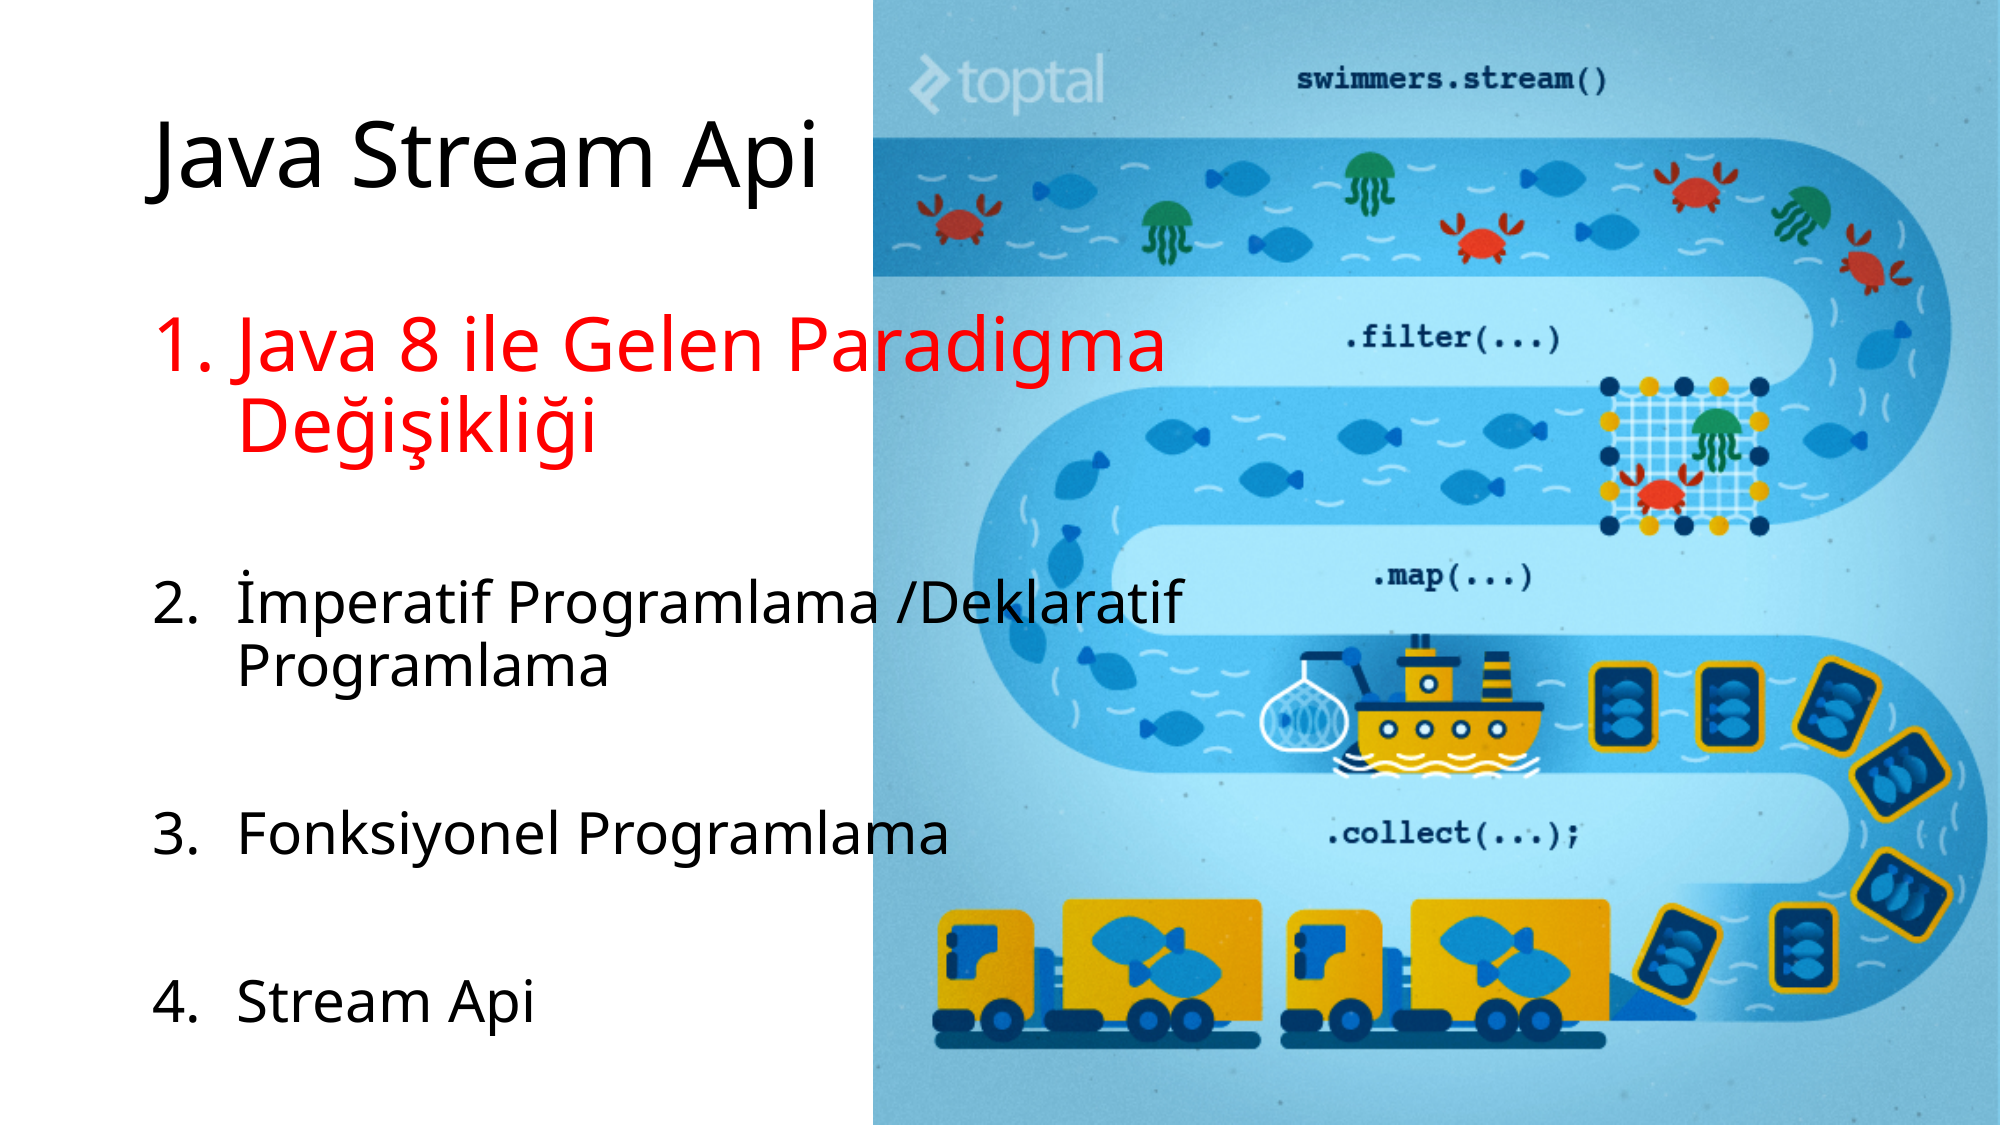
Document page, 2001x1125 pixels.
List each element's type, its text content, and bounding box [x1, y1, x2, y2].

list Java 8 ile Gelen Paradigma Değişikliği İmperatif Programlama /Deklaratif Programlama Fonksiyonel Programlama Stream Api [137, 299, 873, 1014]
picture [873, 0, 2000, 1125]
title Java Stream Api [137, 59, 873, 257]
